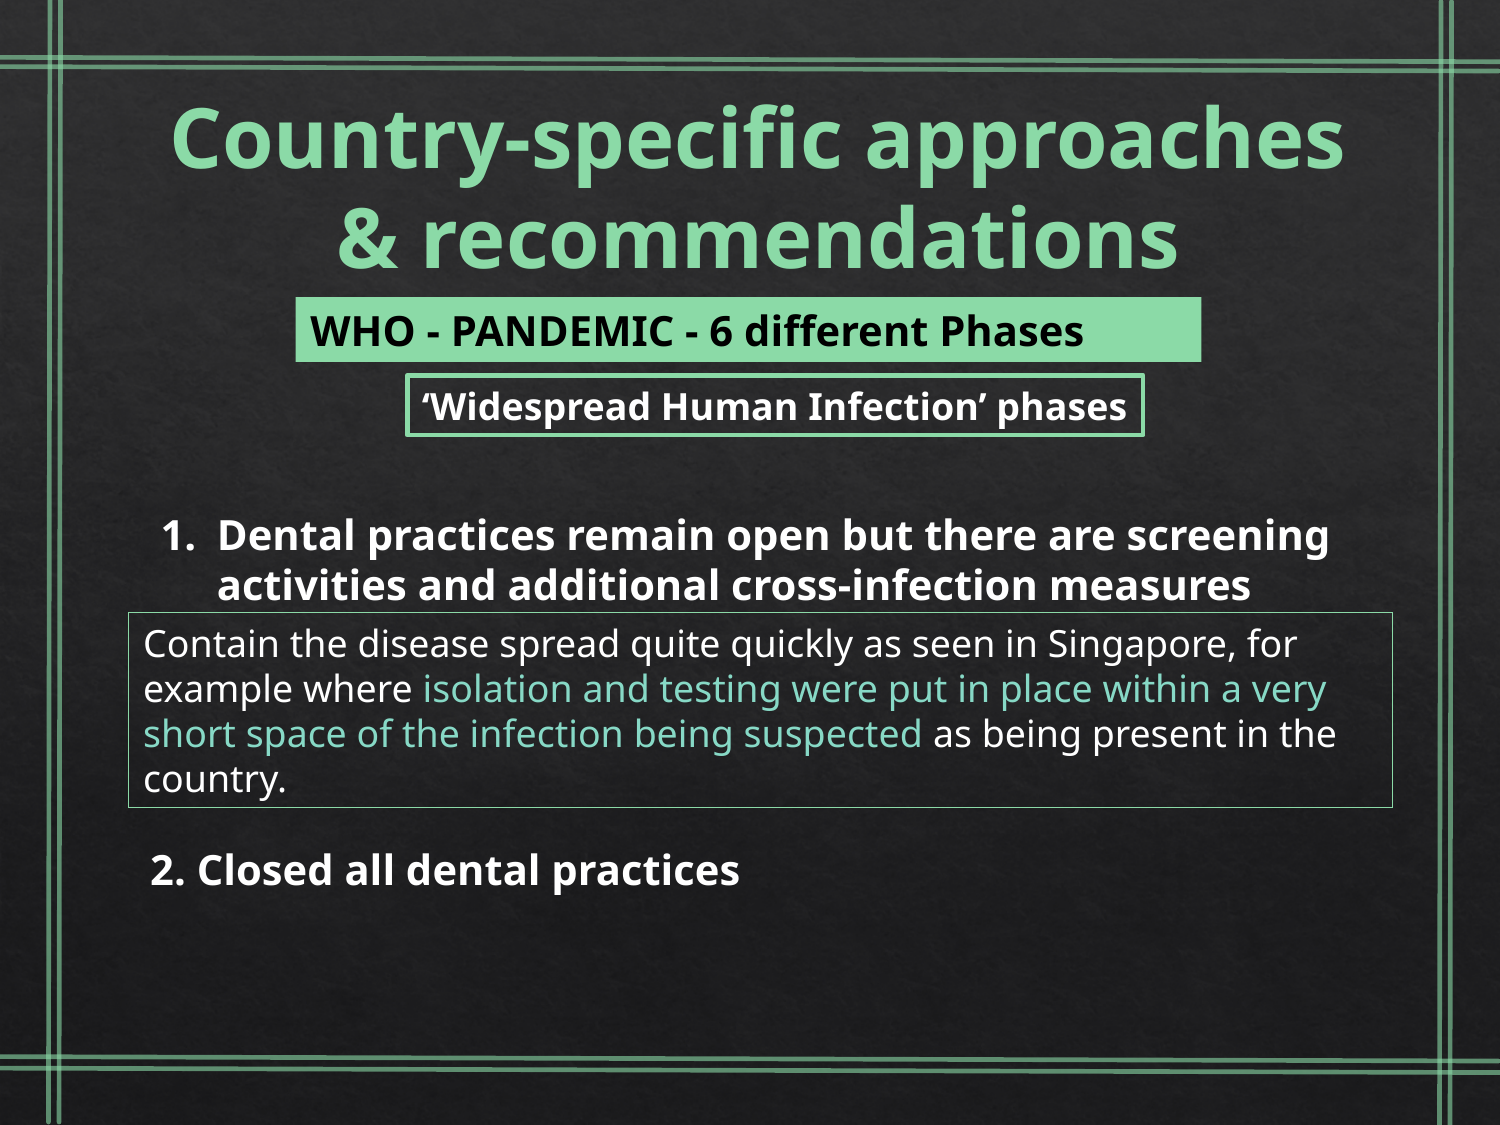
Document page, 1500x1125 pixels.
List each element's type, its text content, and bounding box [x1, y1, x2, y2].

text_box WHO - PANDEMIC - 6 different Phases [295, 297, 1202, 362]
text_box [69, 57, 1431, 62]
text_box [1460, 57, 1500, 62]
text_box Contain the disease spread quite quickly as seen in Singapore, for example where isolation and testing were put in place within a very short space of the infection being suspected as being present in the country. [128, 612, 1393, 808]
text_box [0, 57, 50, 62]
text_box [0, 66, 1431, 72]
text_box Dental practices remain open but there are screening activities and additional cross-infection measures [145, 501, 1375, 616]
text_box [0, 1056, 1431, 1062]
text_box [1460, 66, 1499, 72]
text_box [1460, 1056, 1499, 1062]
text_box ‘Widespread Human Infection’ phases [407, 375, 1144, 436]
text_box Country-specific approaches & recommendations [113, 83, 1404, 224]
text_box 2. Closed all dental practices [135, 836, 778, 902]
